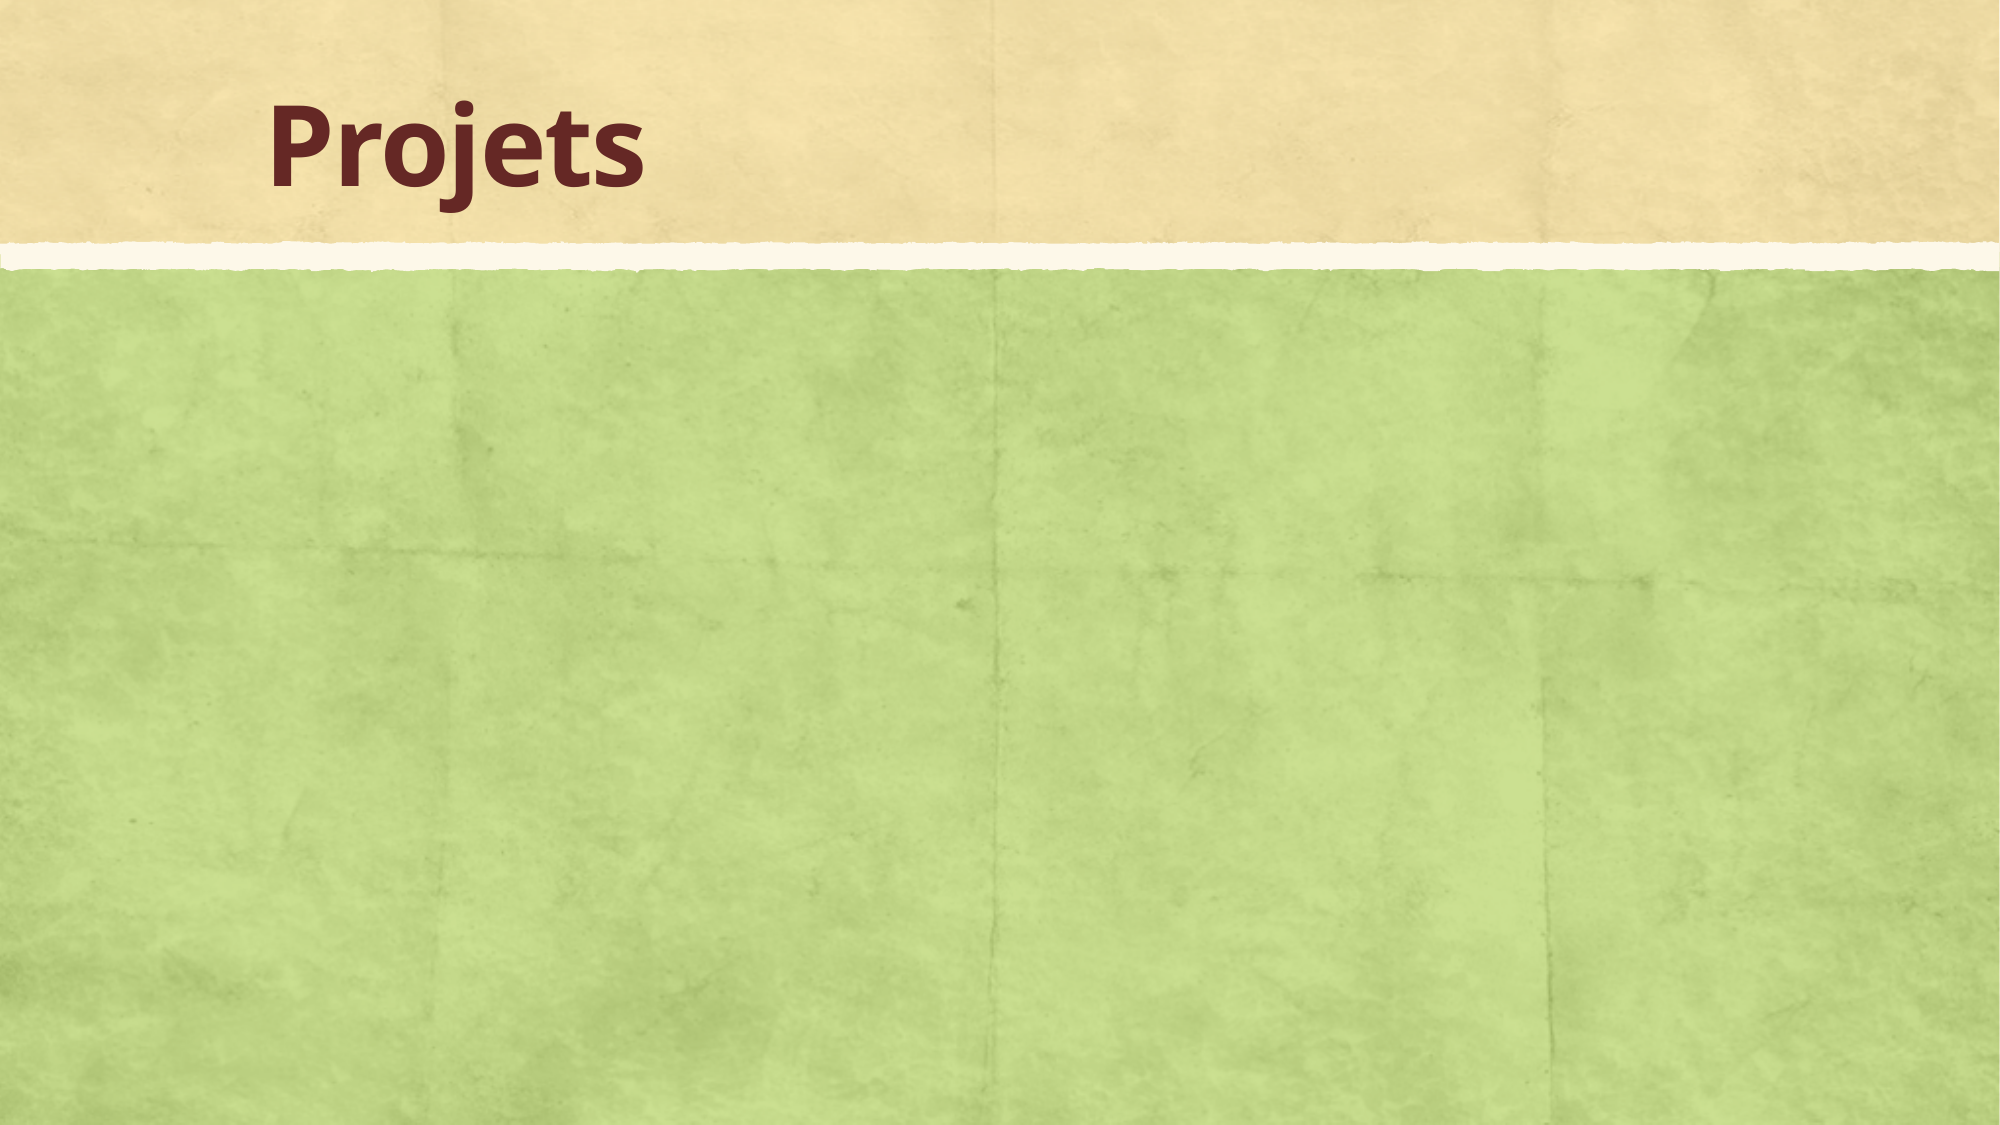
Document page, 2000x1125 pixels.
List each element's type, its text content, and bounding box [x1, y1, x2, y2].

title Projets [249, 31, 1750, 219]
